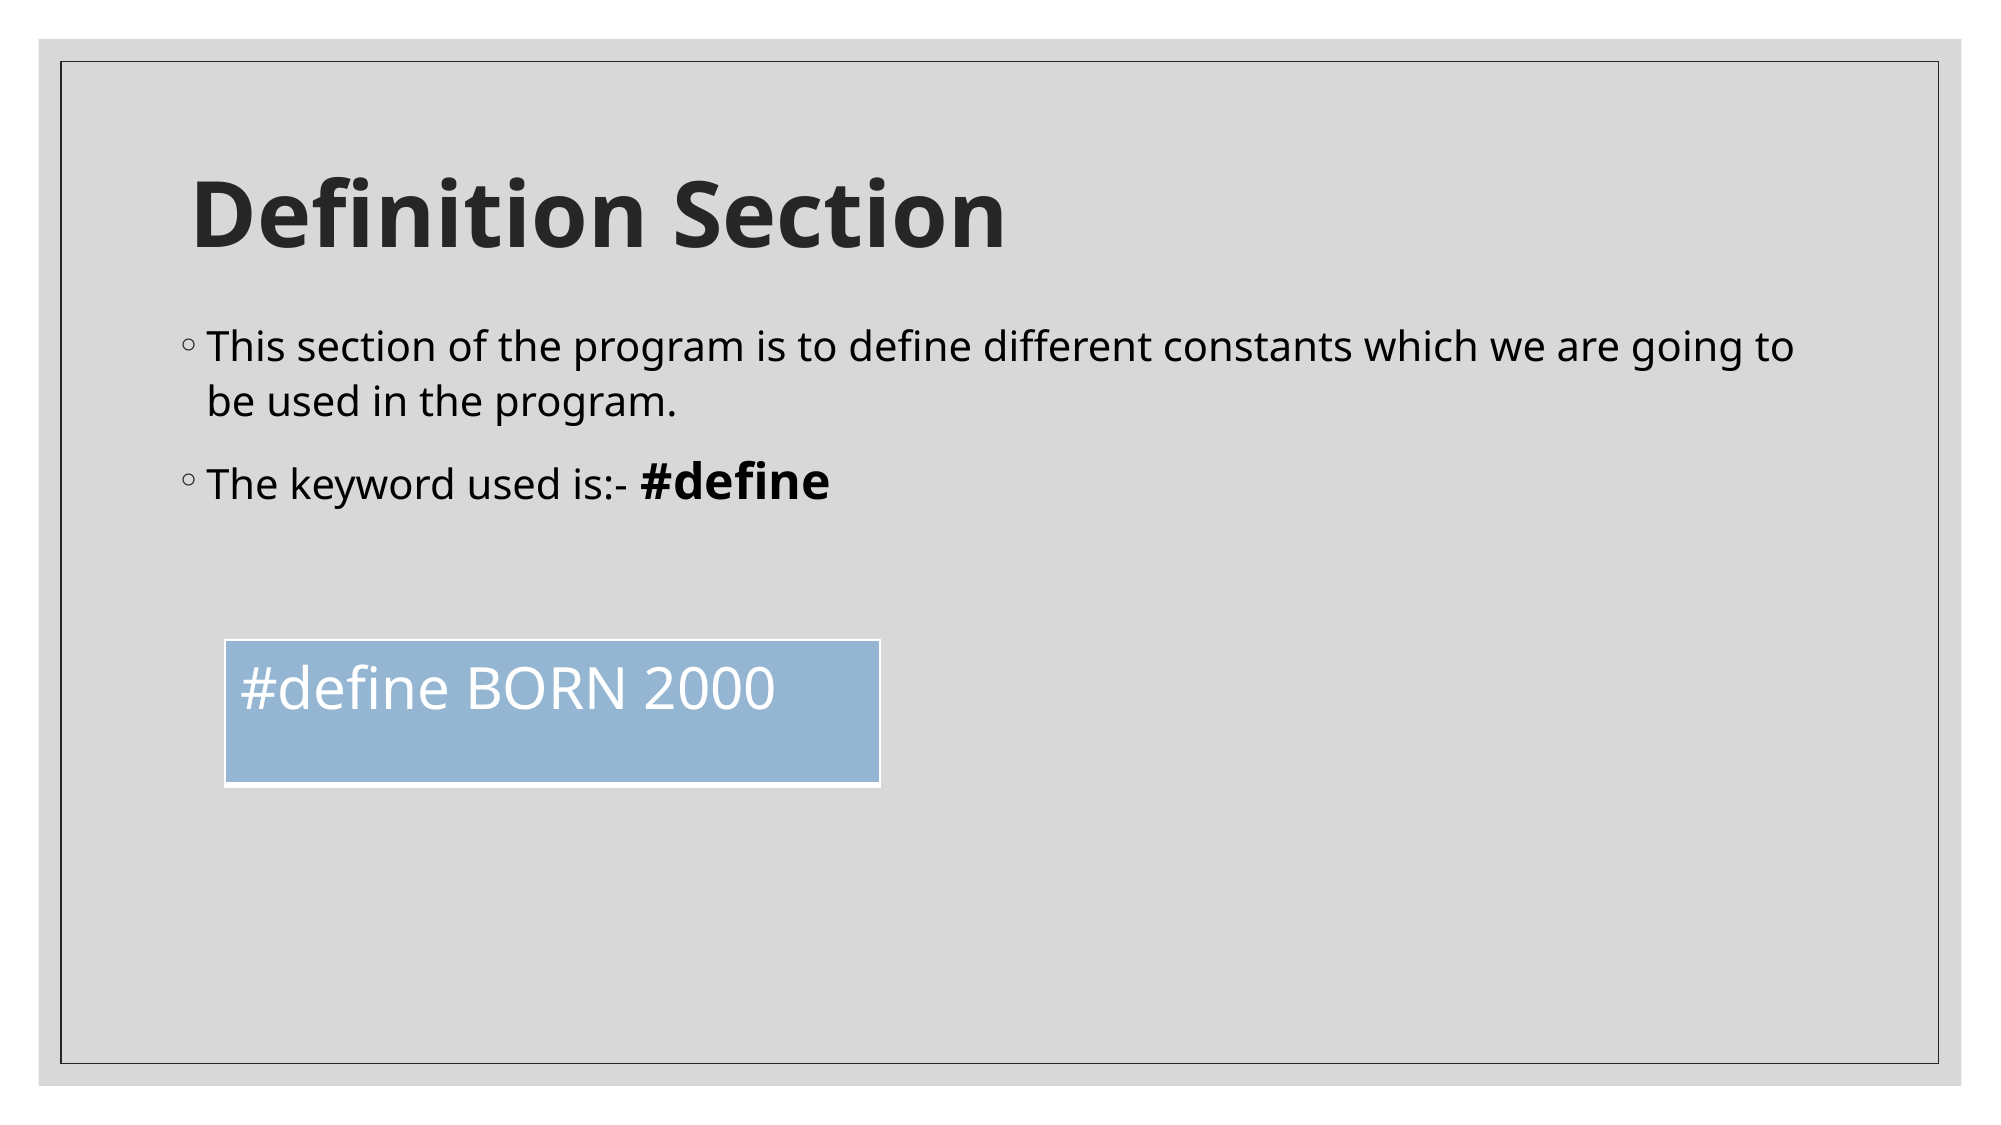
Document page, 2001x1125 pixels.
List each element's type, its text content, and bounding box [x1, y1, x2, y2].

table_header #define BORN 2000 [226, 641, 879, 782]
list This section of the program is to define different constants which we are going to be used in the program. The keyword used is:- #define [161, 306, 1812, 939]
title Definition Section [174, 105, 1825, 331]
